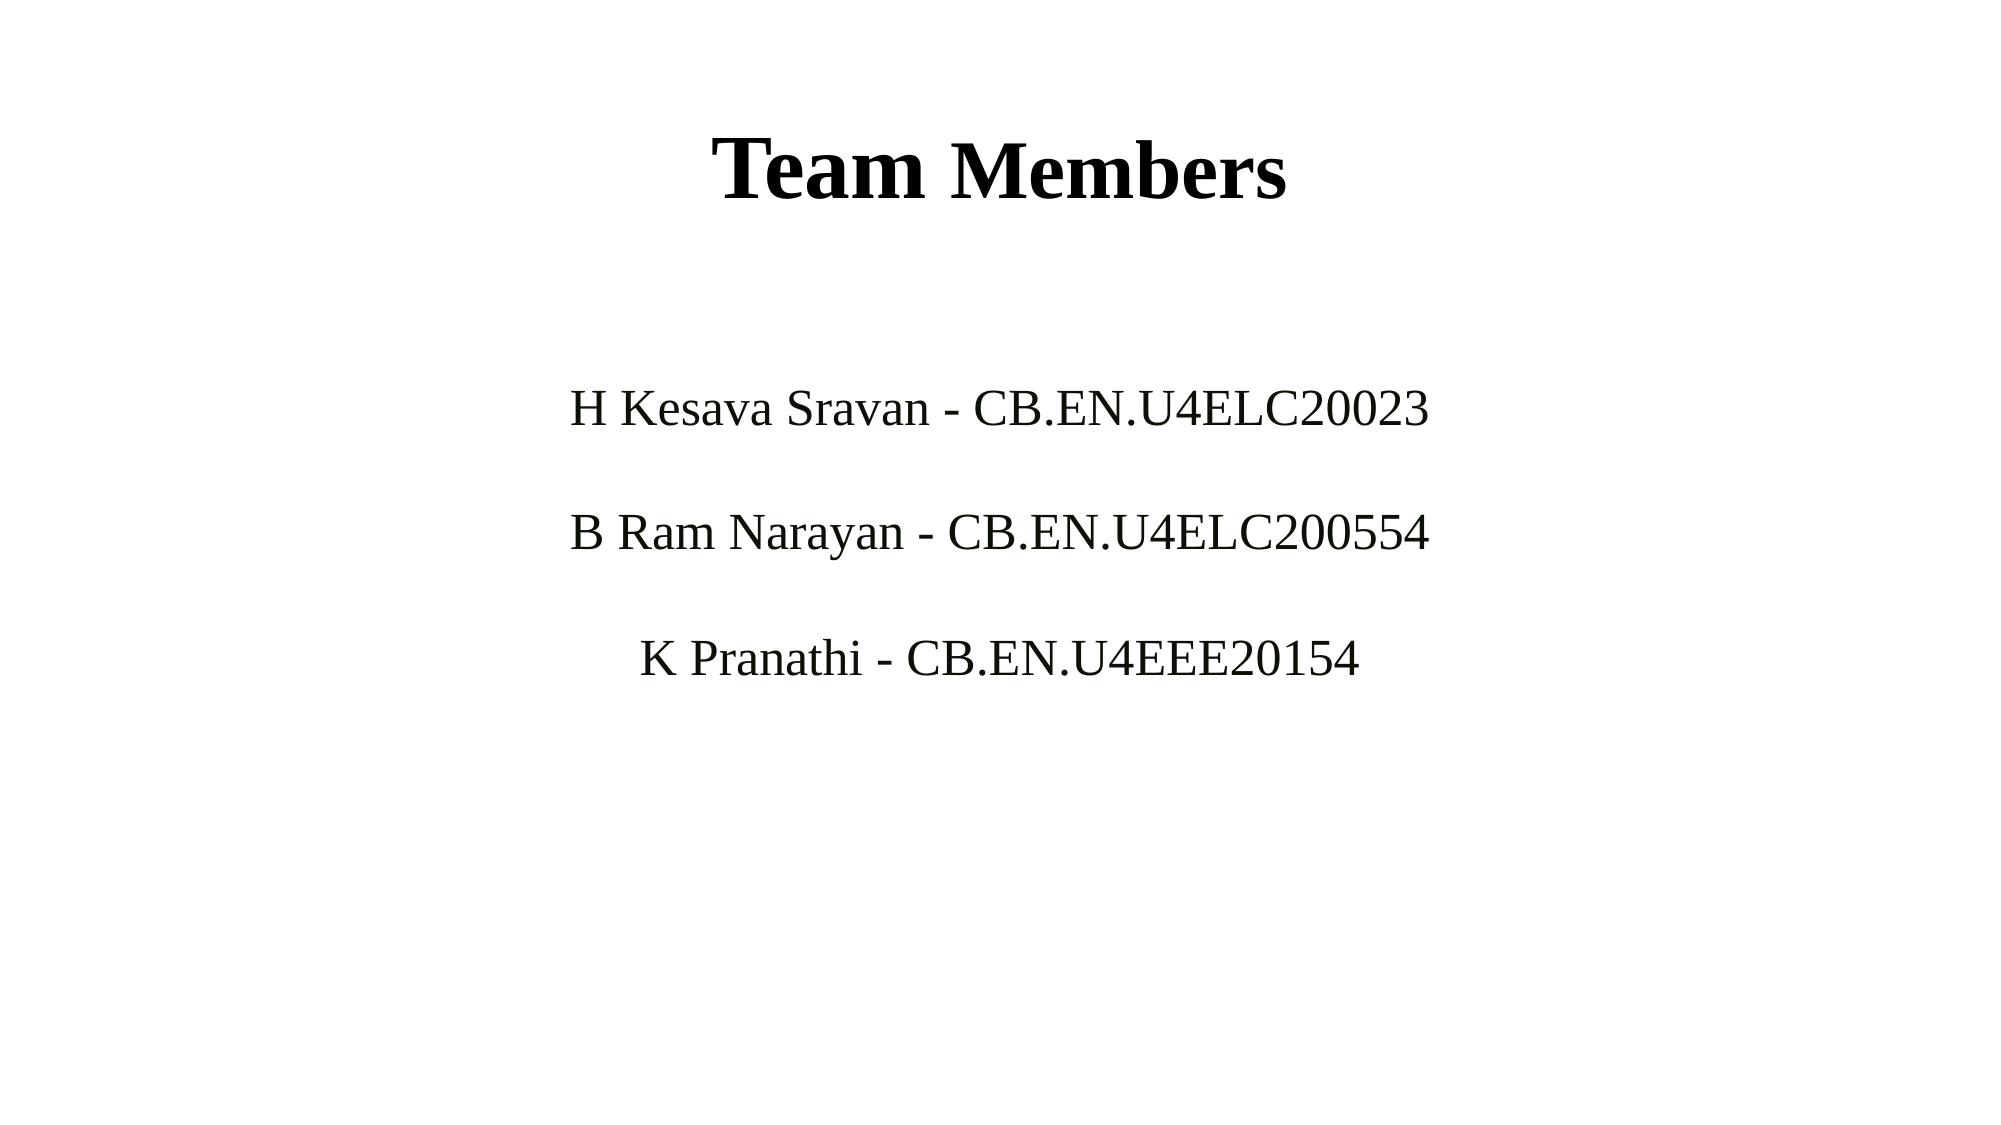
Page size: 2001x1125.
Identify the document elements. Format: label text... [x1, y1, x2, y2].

title Team Members [137, 59, 1863, 278]
text_box H Kesava Sravan - CB.EN.U4ELC20023 B Ram Narayan - CB.EN.U4ELC200554 K Pranathi - CB.EN.U4EEE20154 [465, 365, 1535, 693]
